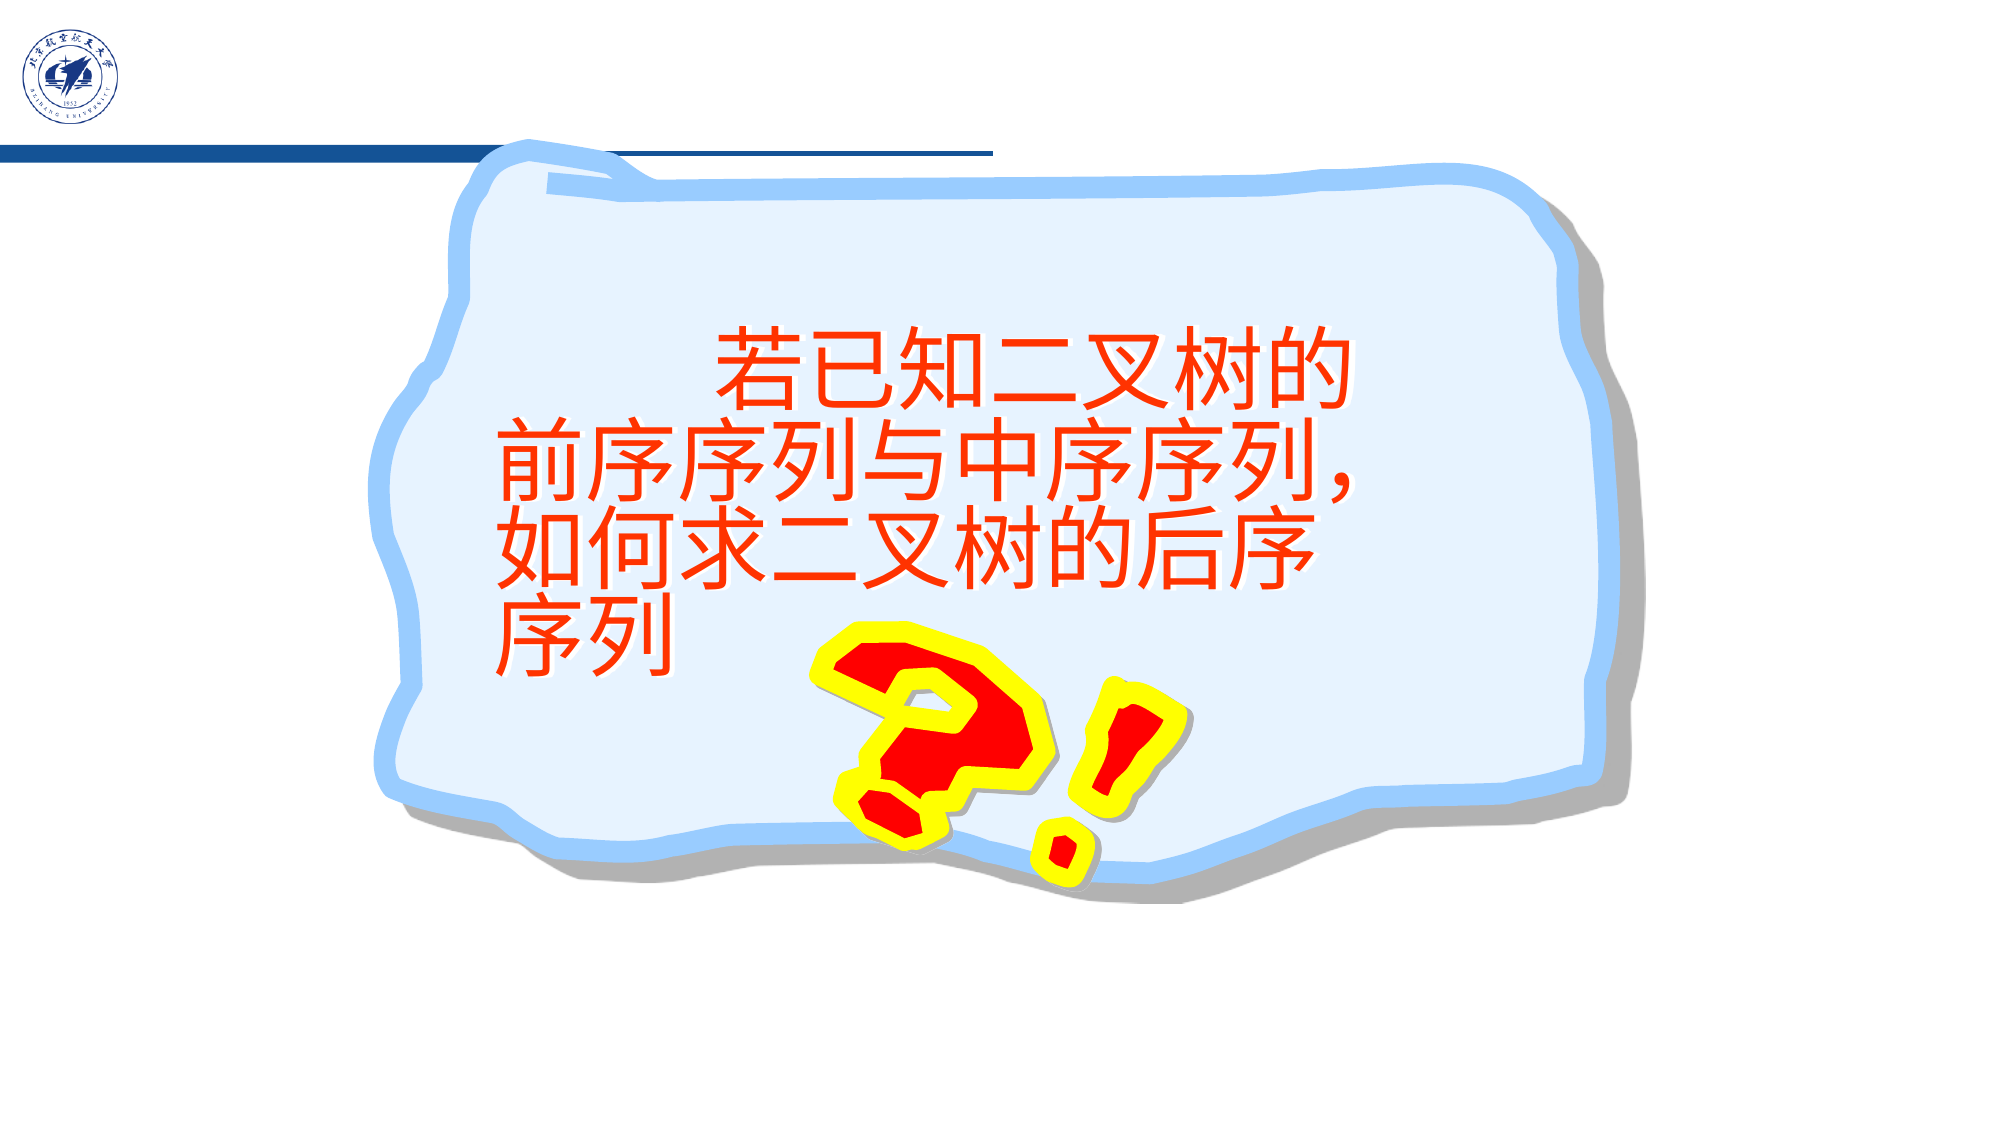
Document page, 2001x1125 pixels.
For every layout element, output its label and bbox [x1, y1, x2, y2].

picture [16, 23, 124, 130]
text_box [374, 149, 1623, 875]
